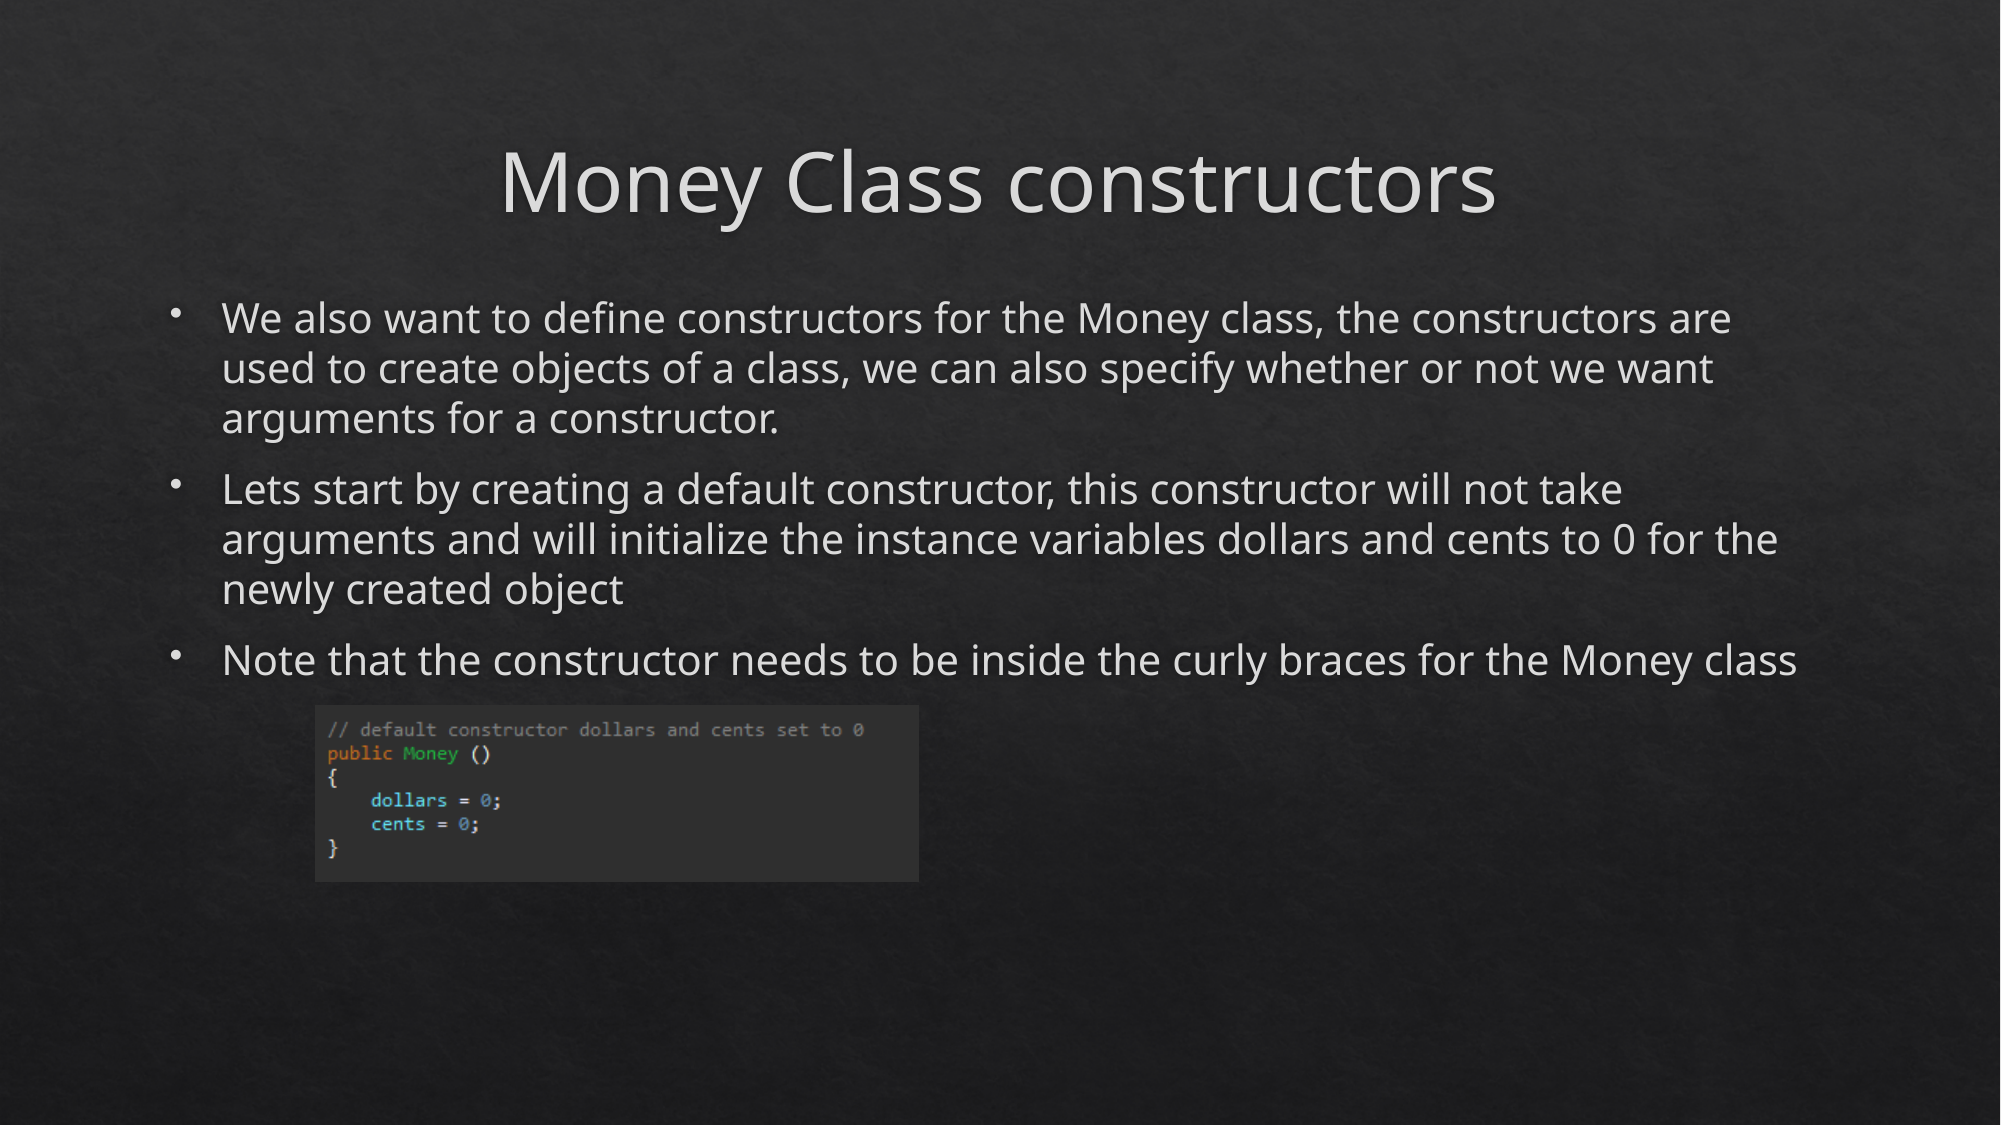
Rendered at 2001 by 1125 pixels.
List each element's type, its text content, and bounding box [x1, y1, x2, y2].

title Money Class constructors [149, 99, 1849, 260]
list We also want to define constructors for the Money class, the constructors are used to create objects of a class, we can also specify whether or not we want arguments for a constructor. Lets start by creating a default constructor, this constructor will not take arguments and will initialize the instance variables dollars and cents to 0 for the newly created object Note that the constructor needs to be inside the curly braces for the Money class [149, 284, 1849, 950]
picture [315, 704, 919, 882]
